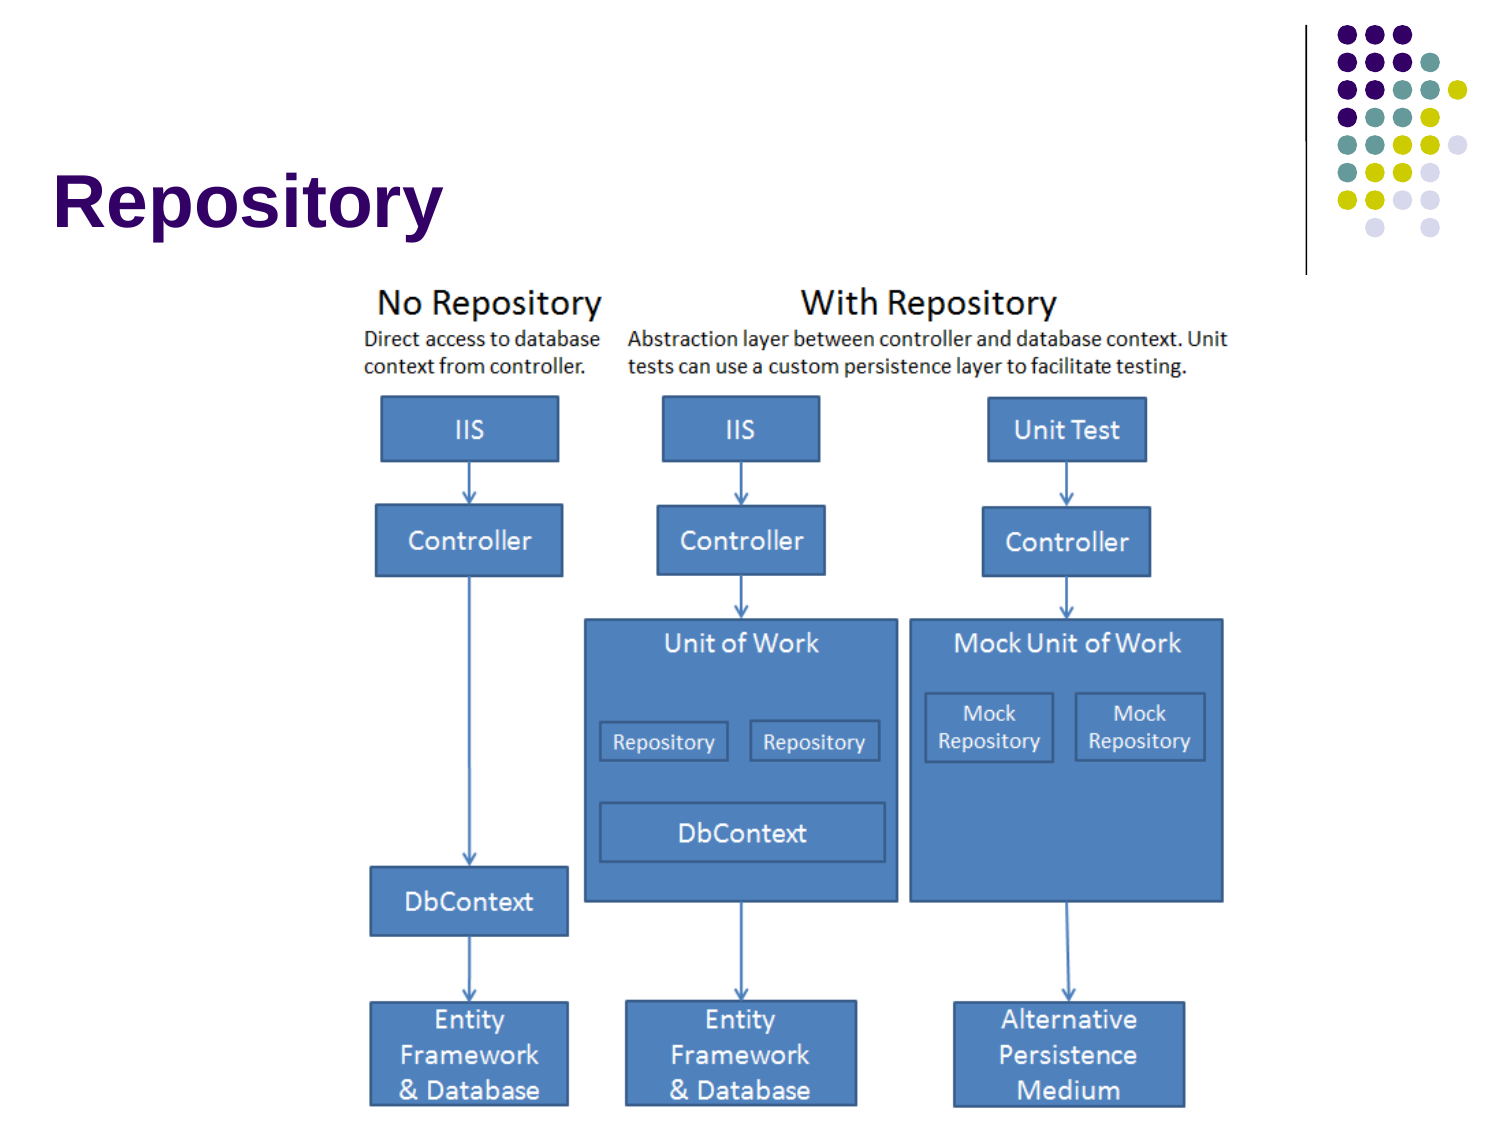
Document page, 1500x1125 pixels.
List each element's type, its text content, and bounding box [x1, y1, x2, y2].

picture [359, 282, 1228, 1123]
title Repository [37, 37, 1300, 250]
